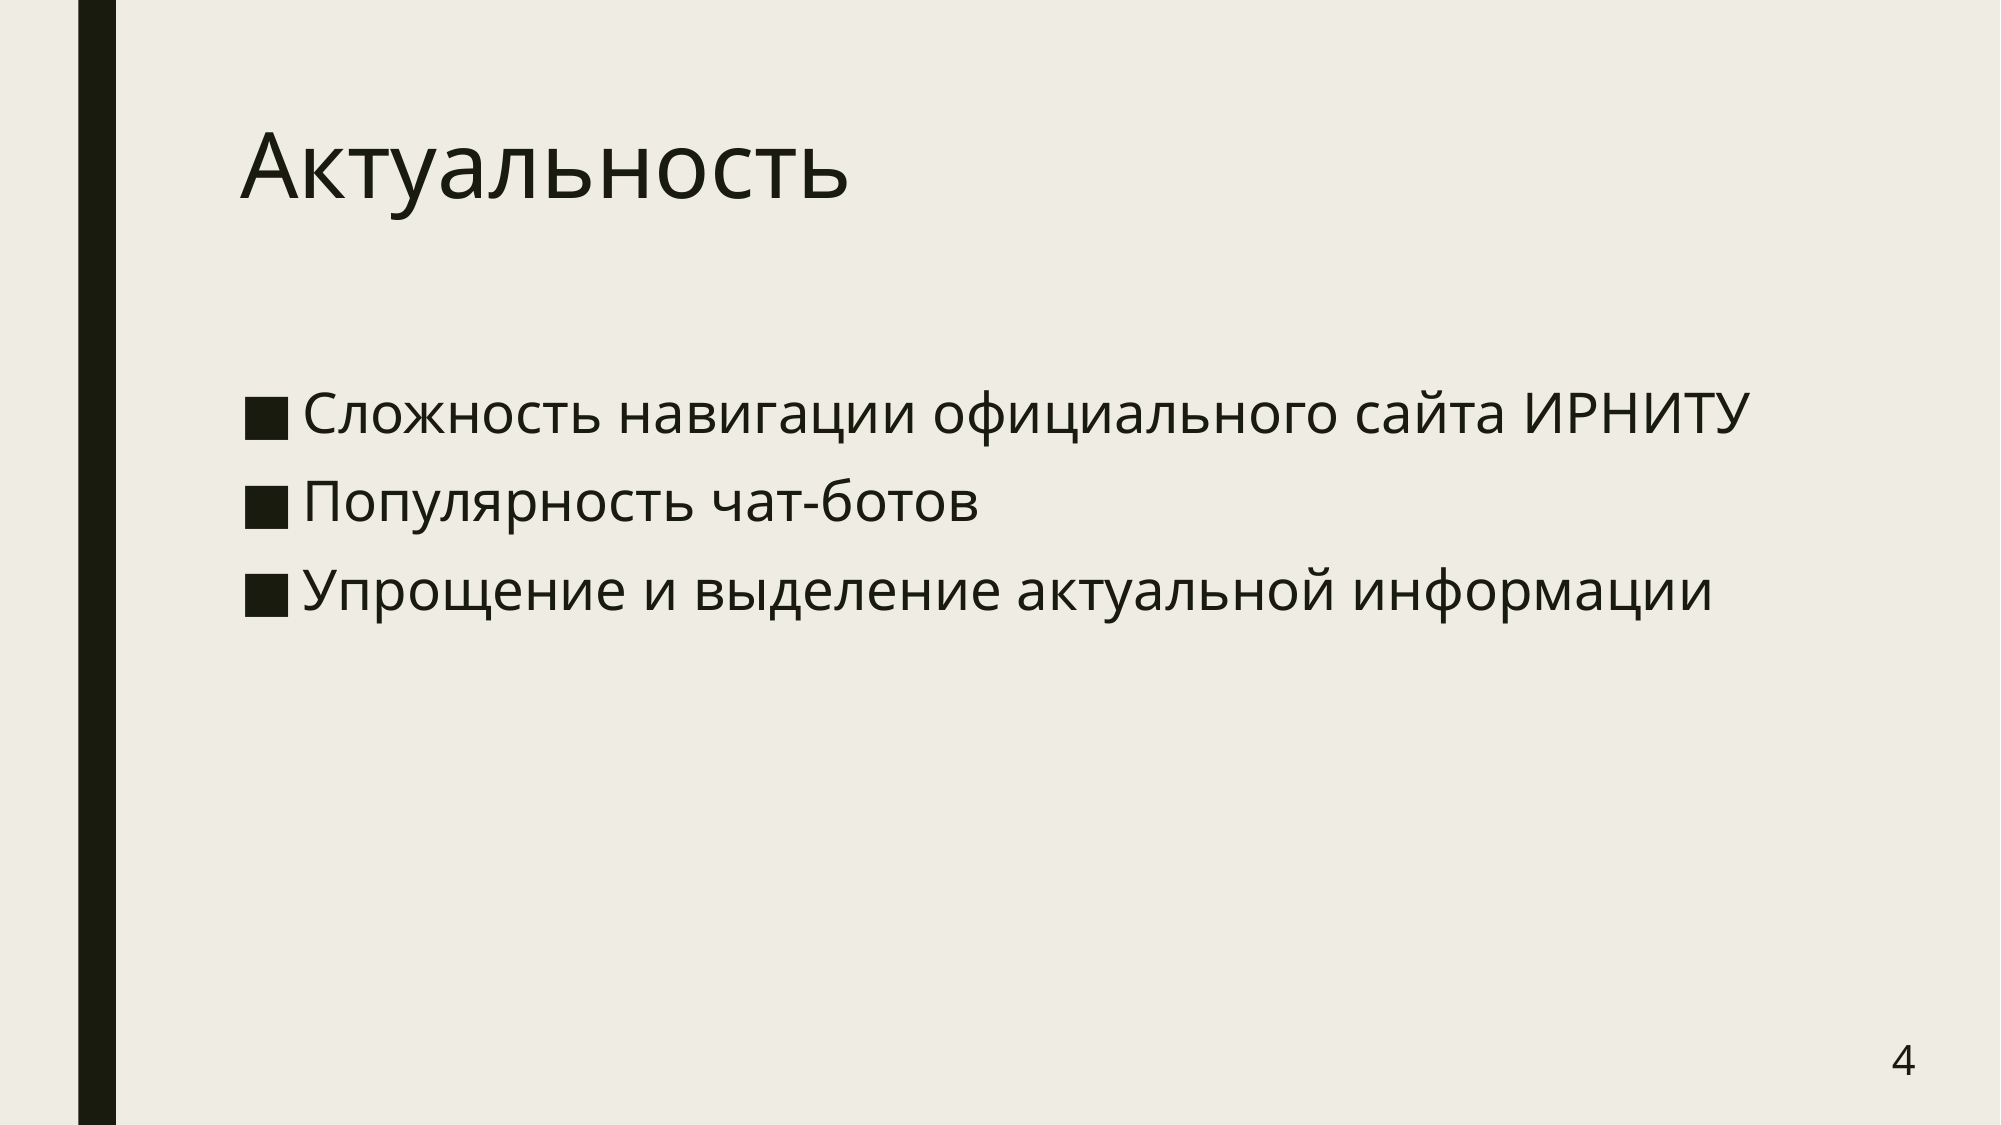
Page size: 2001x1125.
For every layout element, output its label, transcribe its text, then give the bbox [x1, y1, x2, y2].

list Сложность навигации официального сайта ИРНИТУ Популярность чат-ботов Упрощение и выделение актуальной информации [225, 375, 1800, 963]
slide_number 4 [1669, 1028, 1931, 1096]
title Актуальность [225, 112, 1800, 357]
